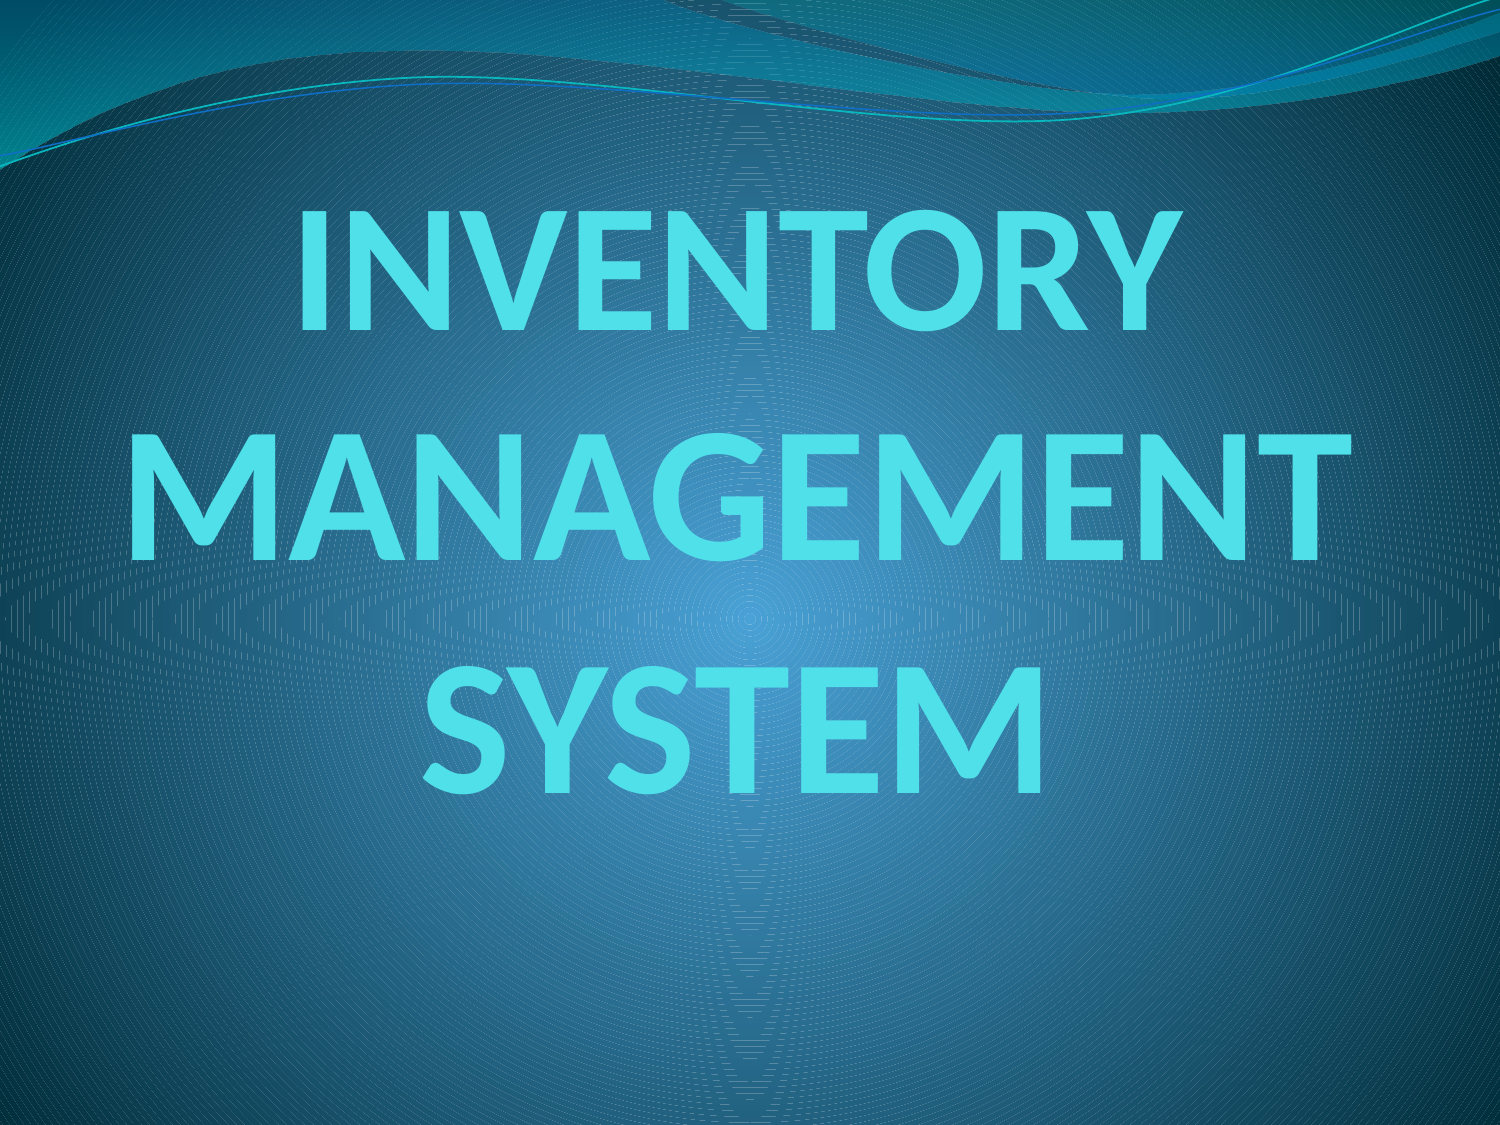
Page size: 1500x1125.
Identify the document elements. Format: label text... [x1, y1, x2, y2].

title INVENTORY MANAGEMENT SYSTEM [117, 269, 1360, 832]
